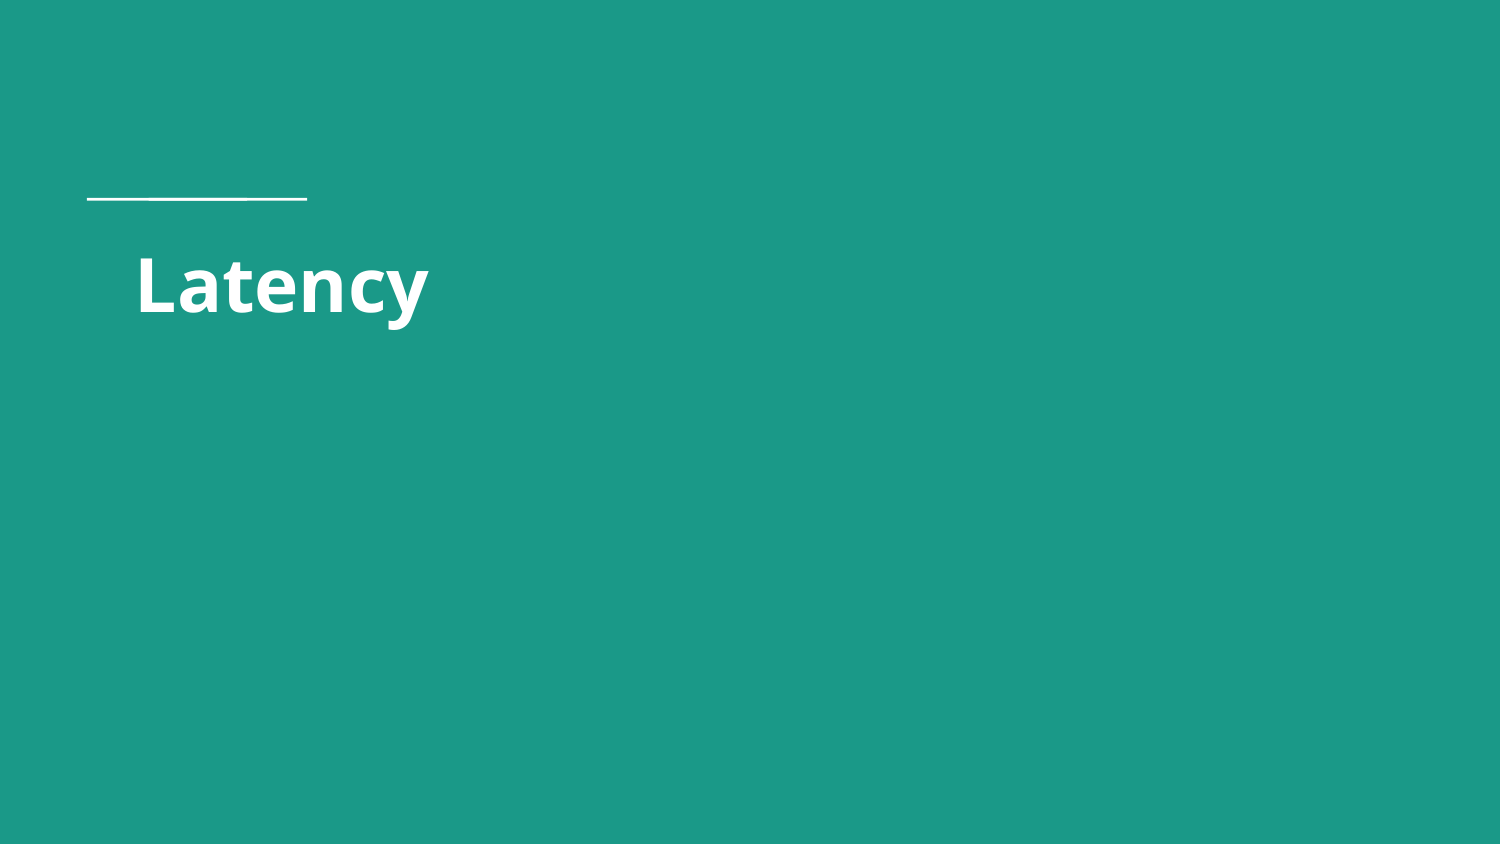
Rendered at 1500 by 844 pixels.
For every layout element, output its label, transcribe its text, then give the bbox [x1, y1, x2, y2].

title Latency [119, 216, 1381, 466]
